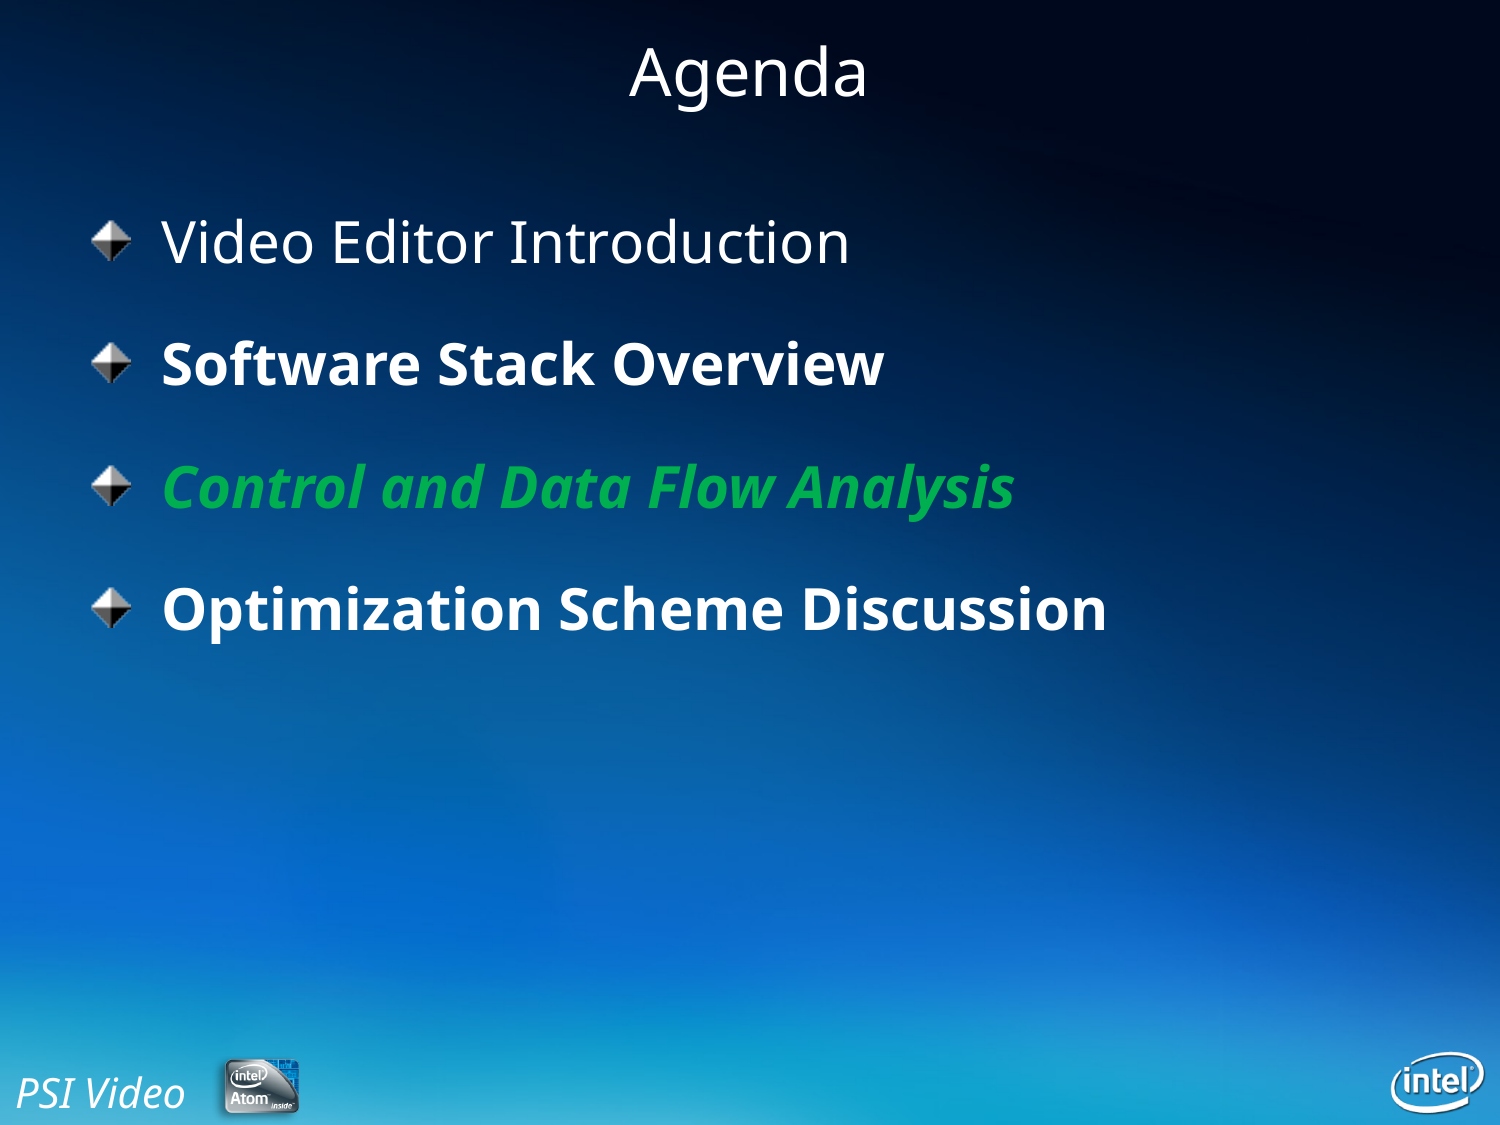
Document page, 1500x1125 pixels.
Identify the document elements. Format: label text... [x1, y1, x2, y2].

list Video Editor Introduction Software Stack Overview Control and Data Flow Analysis Optimization Scheme Discussion [74, 162, 1426, 1006]
picture [90, 464, 131, 506]
picture [90, 341, 131, 383]
picture [90, 586, 131, 628]
picture [0, 0, 1500, 1125]
picture [90, 219, 131, 261]
title Agenda [74, 12, 1426, 138]
